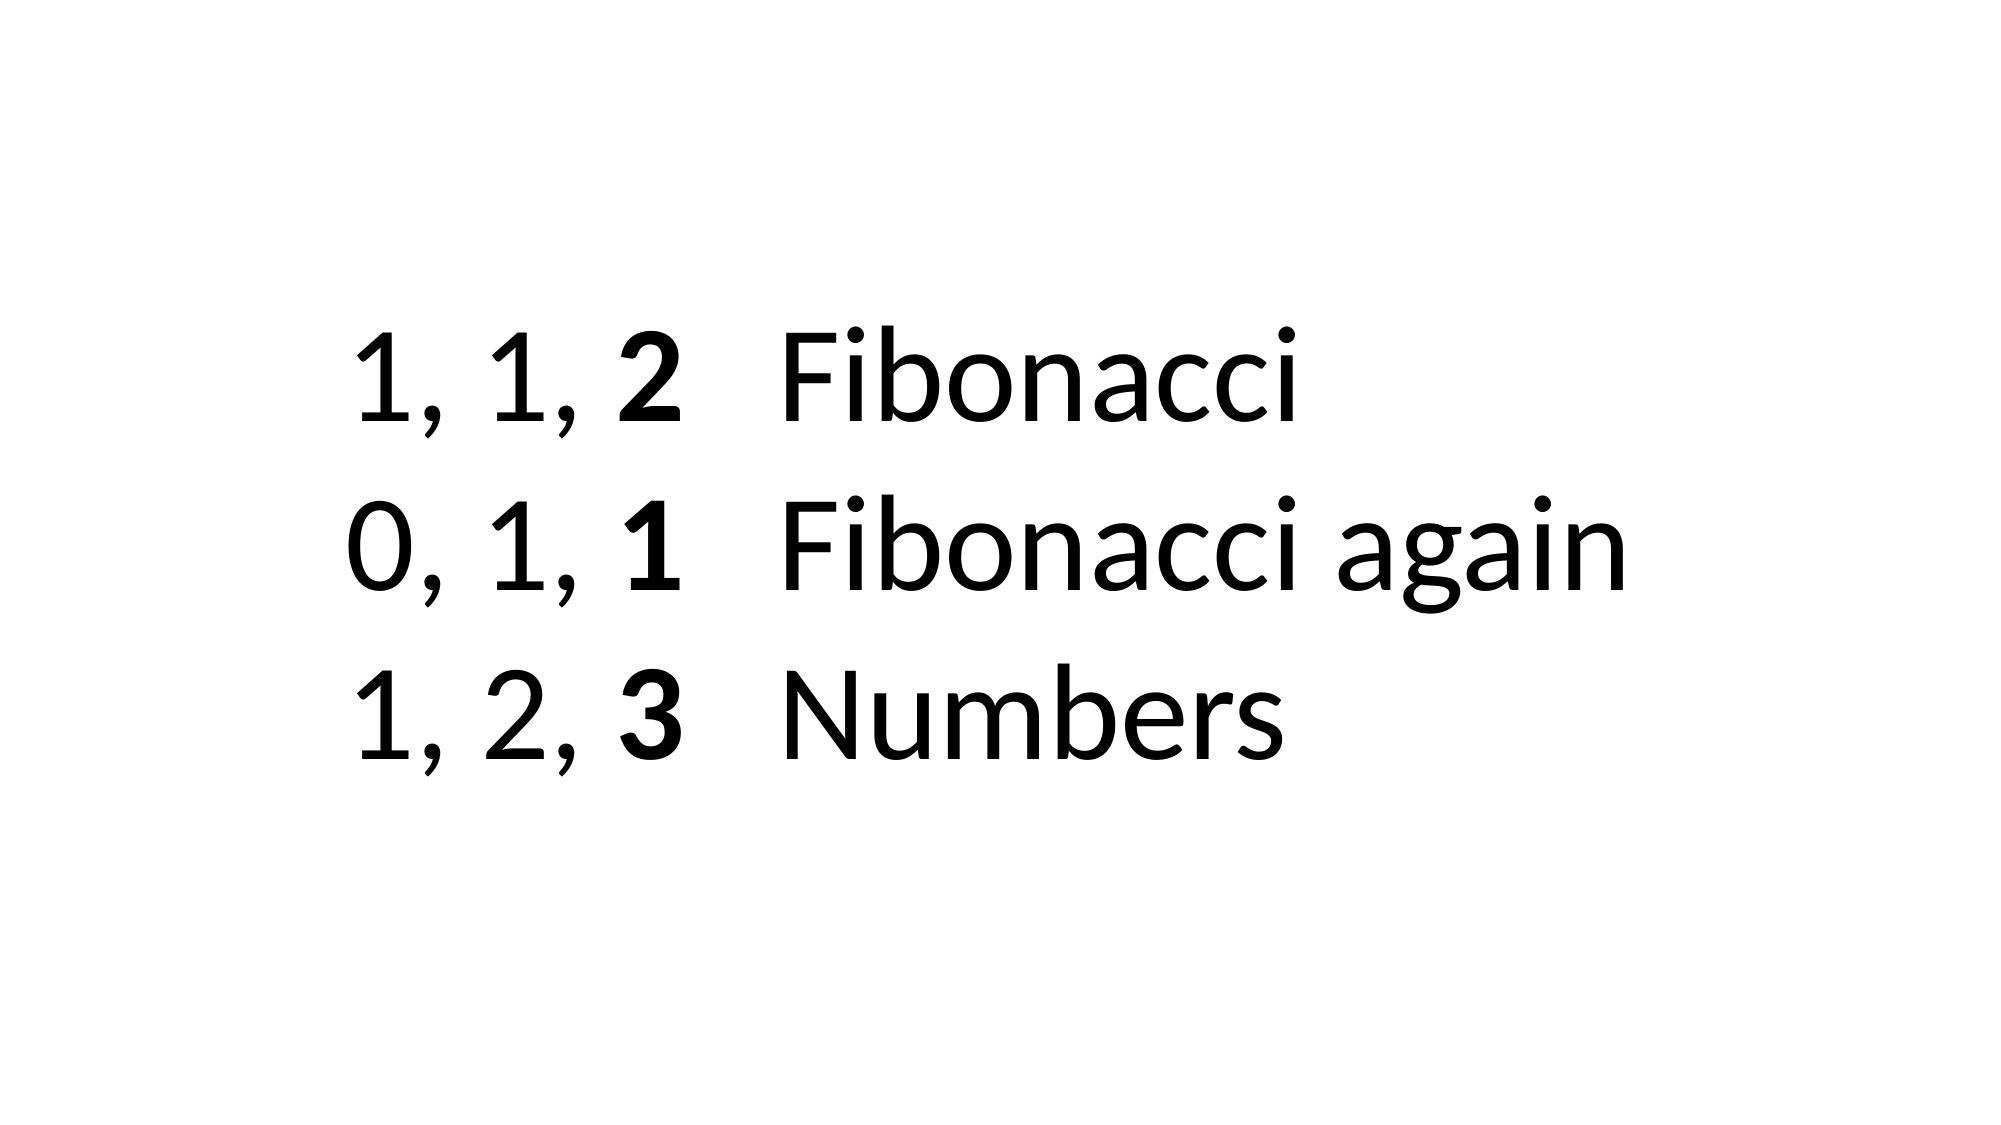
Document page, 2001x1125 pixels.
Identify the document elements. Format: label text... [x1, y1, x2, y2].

text_box 2 Fibonacci 1 Fibonacci again 3 Numbers [599, 294, 1788, 1009]
list 1, 1, 0, 1, 1, 2, [330, 294, 599, 1009]
